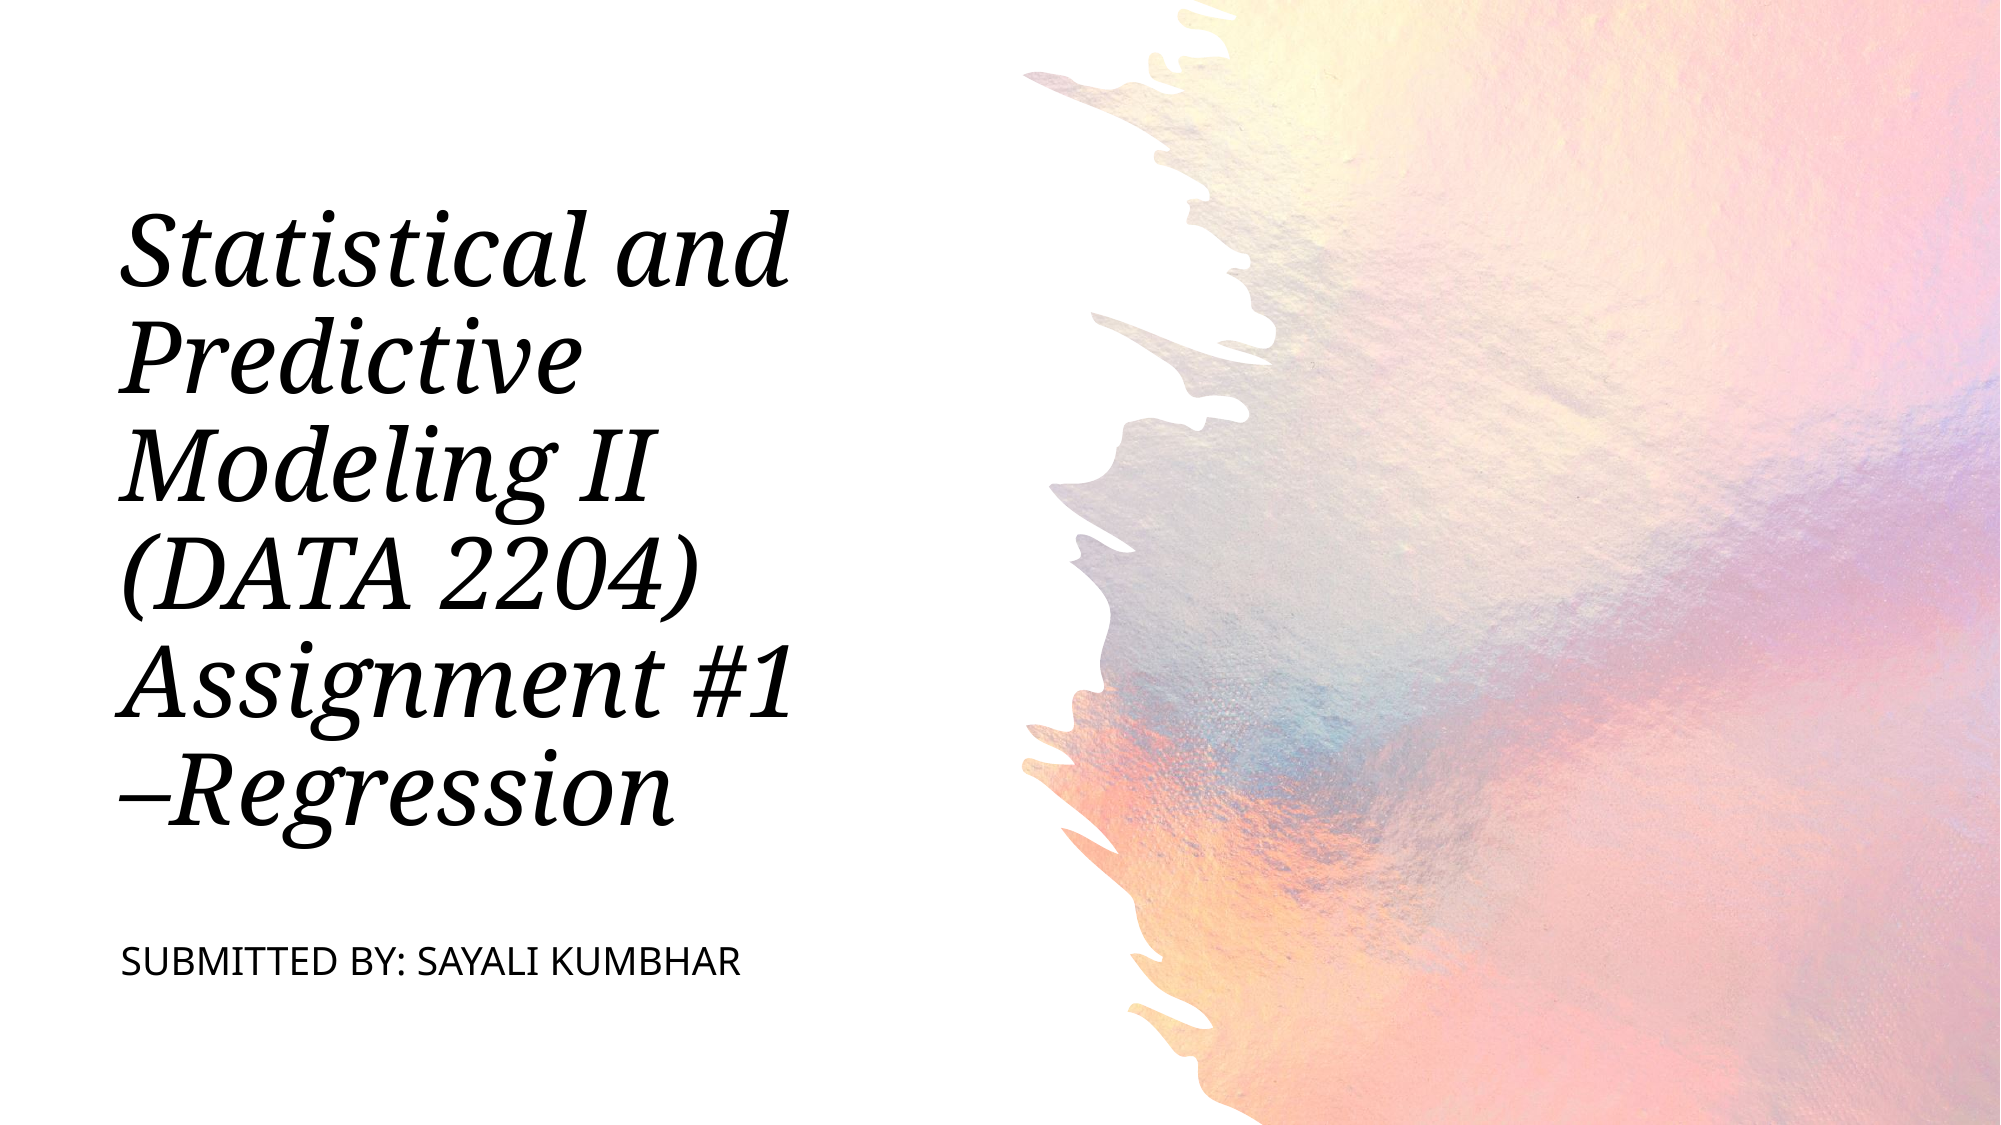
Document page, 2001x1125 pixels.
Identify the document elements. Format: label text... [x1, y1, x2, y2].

subtitle Submitted by: SAYALI KUMBHAR [105, 865, 864, 993]
text_box [0, 0, 1021, 1125]
title Statistical and Predictive Modeling II (DATA 2204) Assignment #1 –Regression [105, 105, 864, 855]
picture [1021, 0, 2000, 1125]
